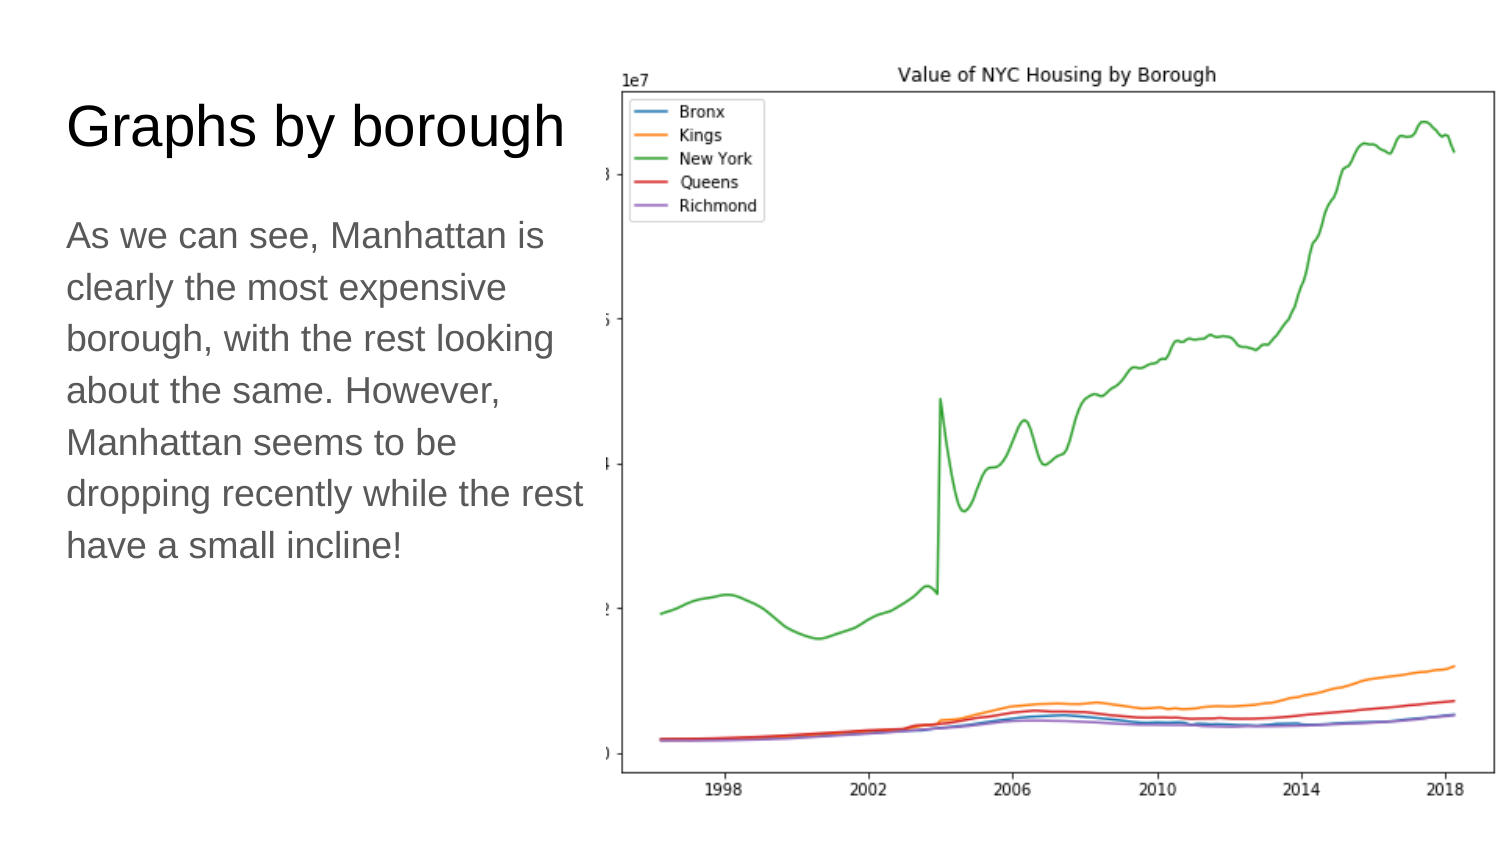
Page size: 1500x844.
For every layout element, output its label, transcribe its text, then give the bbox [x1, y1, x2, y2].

picture [605, 60, 1500, 802]
title Graphs by borough [51, 72, 600, 167]
list As we can see, Manhattan is clearly the most expensive borough, with the rest looking about the same. However, Manhattan seems to be dropping recently while the rest have a small incline! [51, 189, 600, 750]
